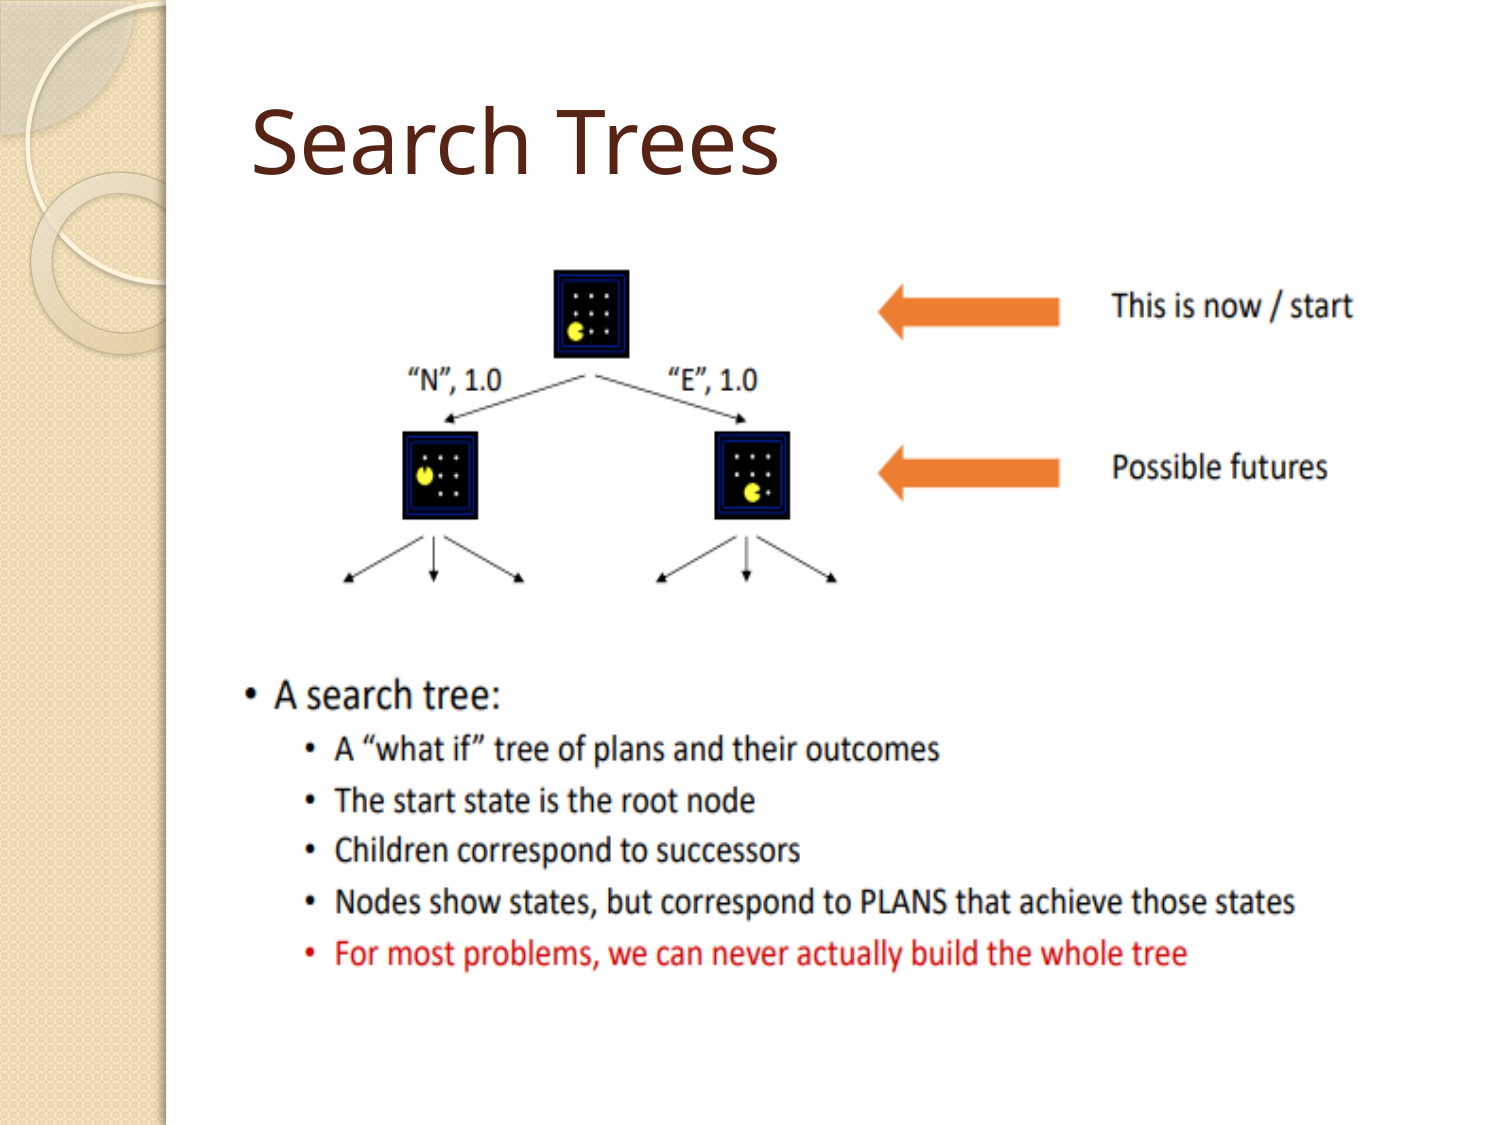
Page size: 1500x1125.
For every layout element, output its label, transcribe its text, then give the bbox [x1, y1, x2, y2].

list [212, 249, 1422, 1001]
title Search Trees [235, 45, 1466, 233]
